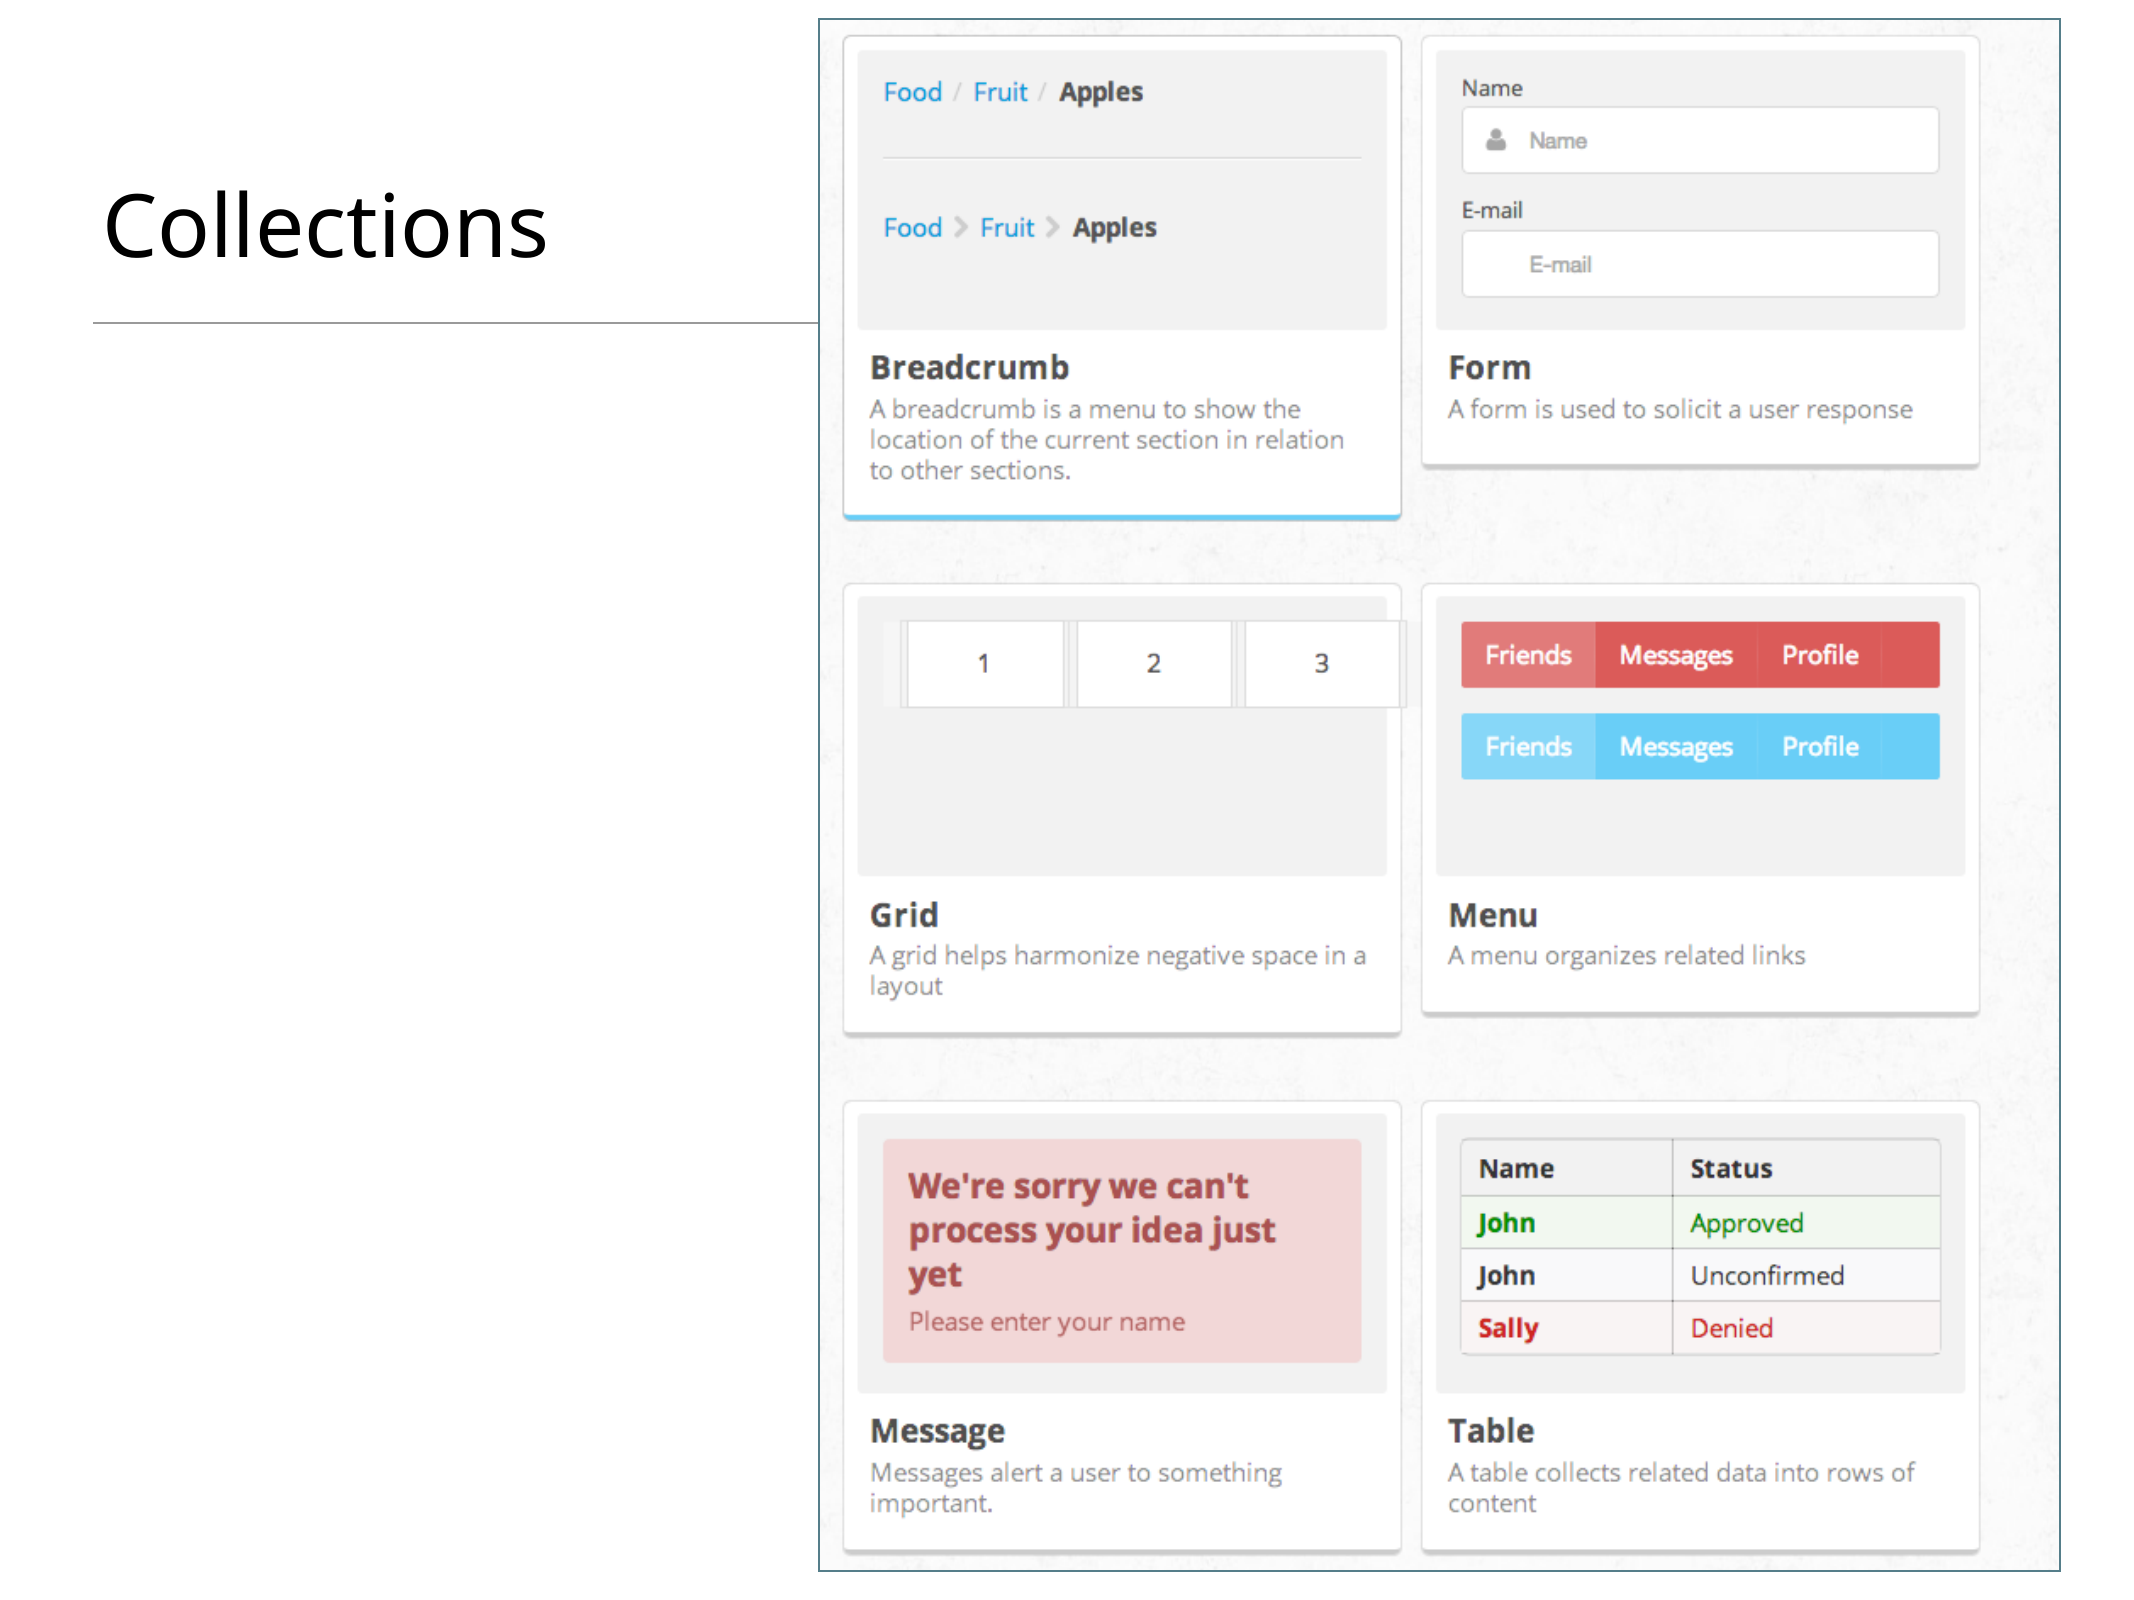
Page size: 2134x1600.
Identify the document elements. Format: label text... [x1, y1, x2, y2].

picture [819, 20, 2060, 1571]
title Collections [93, 53, 818, 284]
